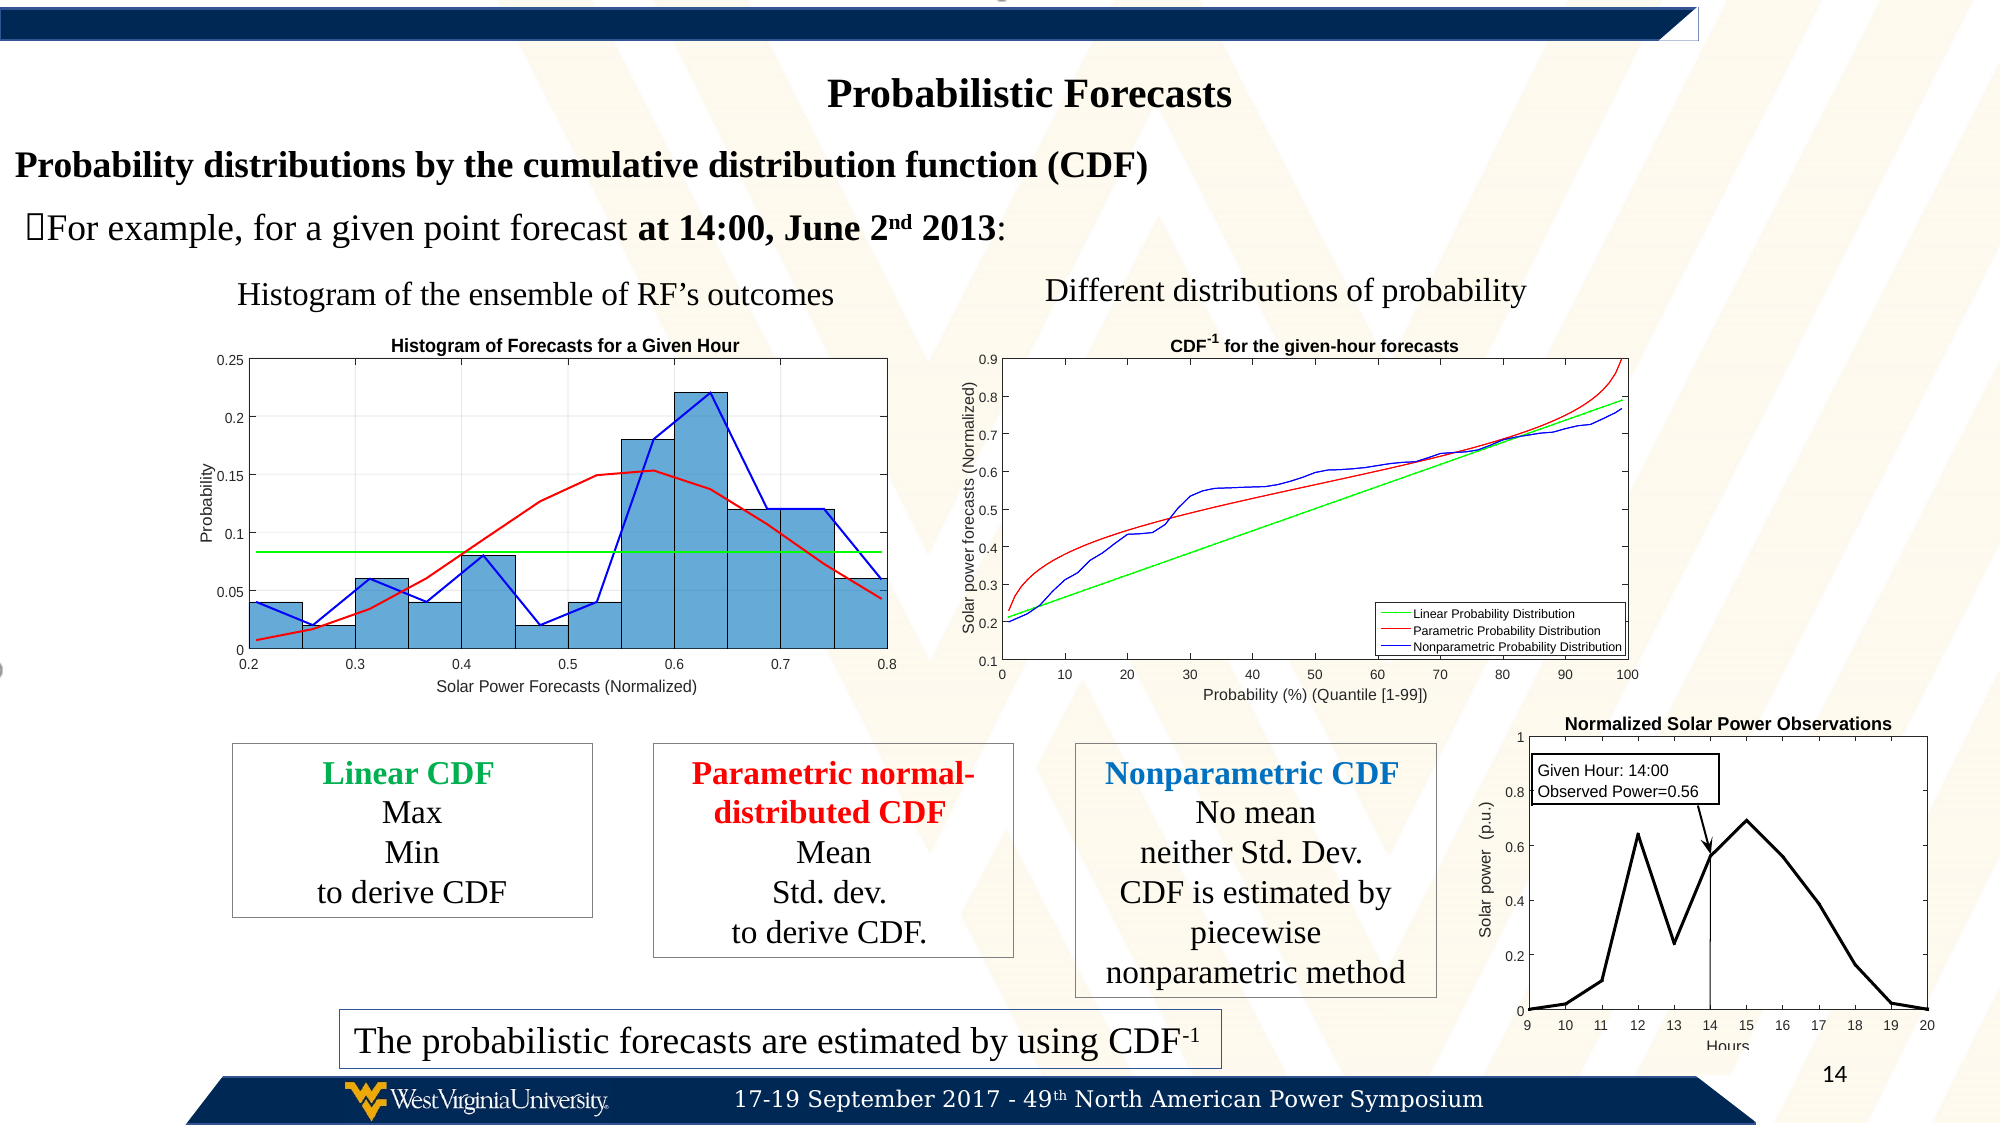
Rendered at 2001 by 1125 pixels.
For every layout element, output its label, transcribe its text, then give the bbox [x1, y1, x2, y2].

text_box Parametric normal- distributed CDF Mean Std. dev. to derive CDF. [653, 743, 1014, 958]
text_box Nonparametric CDF No mean neither Std. Dev. CDF is estimated by piecewise nonparametric method [1075, 743, 1437, 998]
picture [342, 1078, 613, 1123]
text_box Linear CDF Max Min to derive CDF [232, 743, 593, 918]
text_box Histogram of the ensemble of RF’s outcomes [222, 264, 859, 320]
text_box For example, for a given point forecast at 14:00, June 2nd 2013: [0, 195, 1053, 256]
slide_number 14 [1412, 1042, 1863, 1103]
picture [0, 0, 2000, 1123]
text_box Probabilistic Forecasts [812, 58, 1248, 124]
text_box Different distributions of probability [1030, 261, 1574, 316]
text_box The probabilistic forecasts are estimated by using CDF-1 [339, 1009, 1222, 1069]
text_box Probability distributions by the cumulative distribution function (CDF) [0, 132, 1222, 192]
